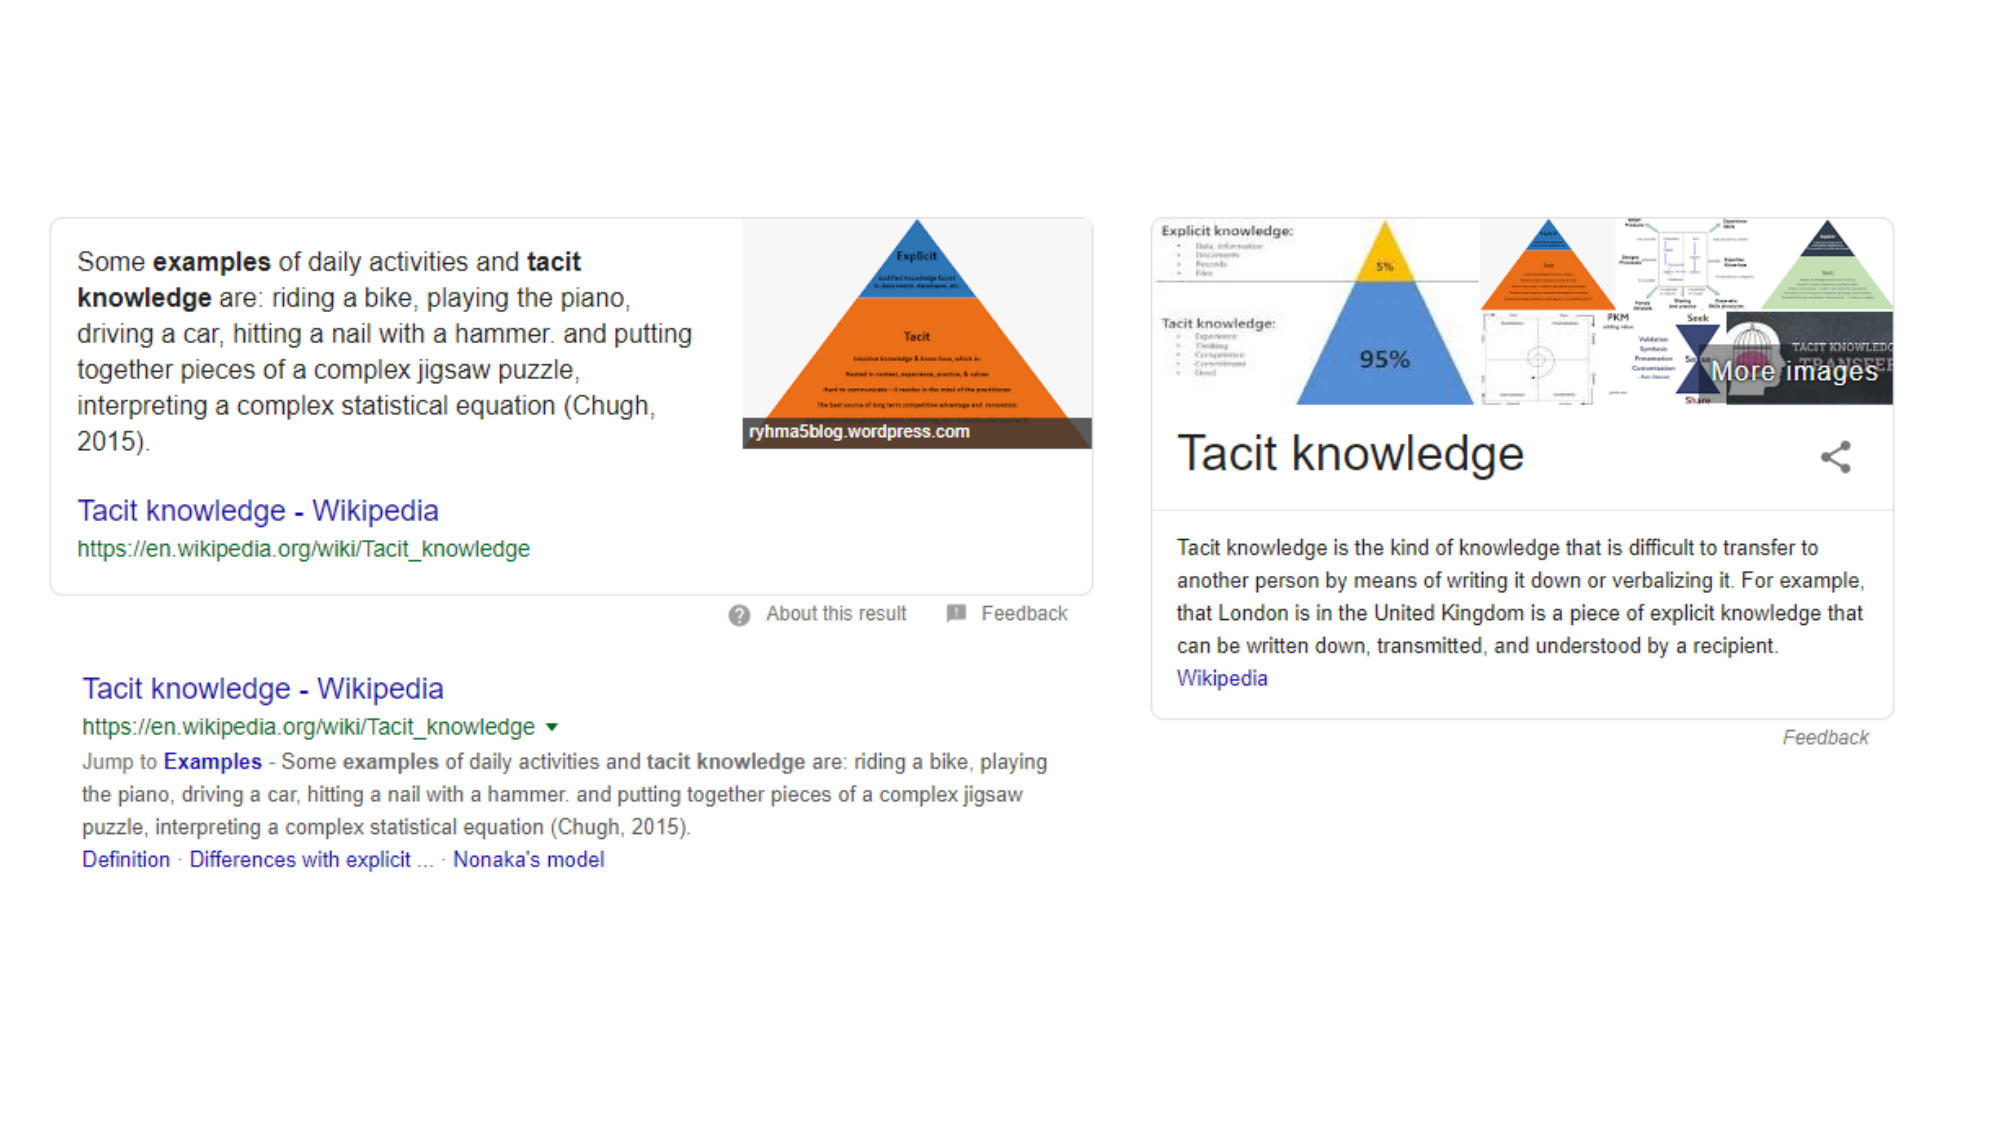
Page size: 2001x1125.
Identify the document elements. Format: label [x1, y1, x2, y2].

picture [22, 201, 1965, 895]
